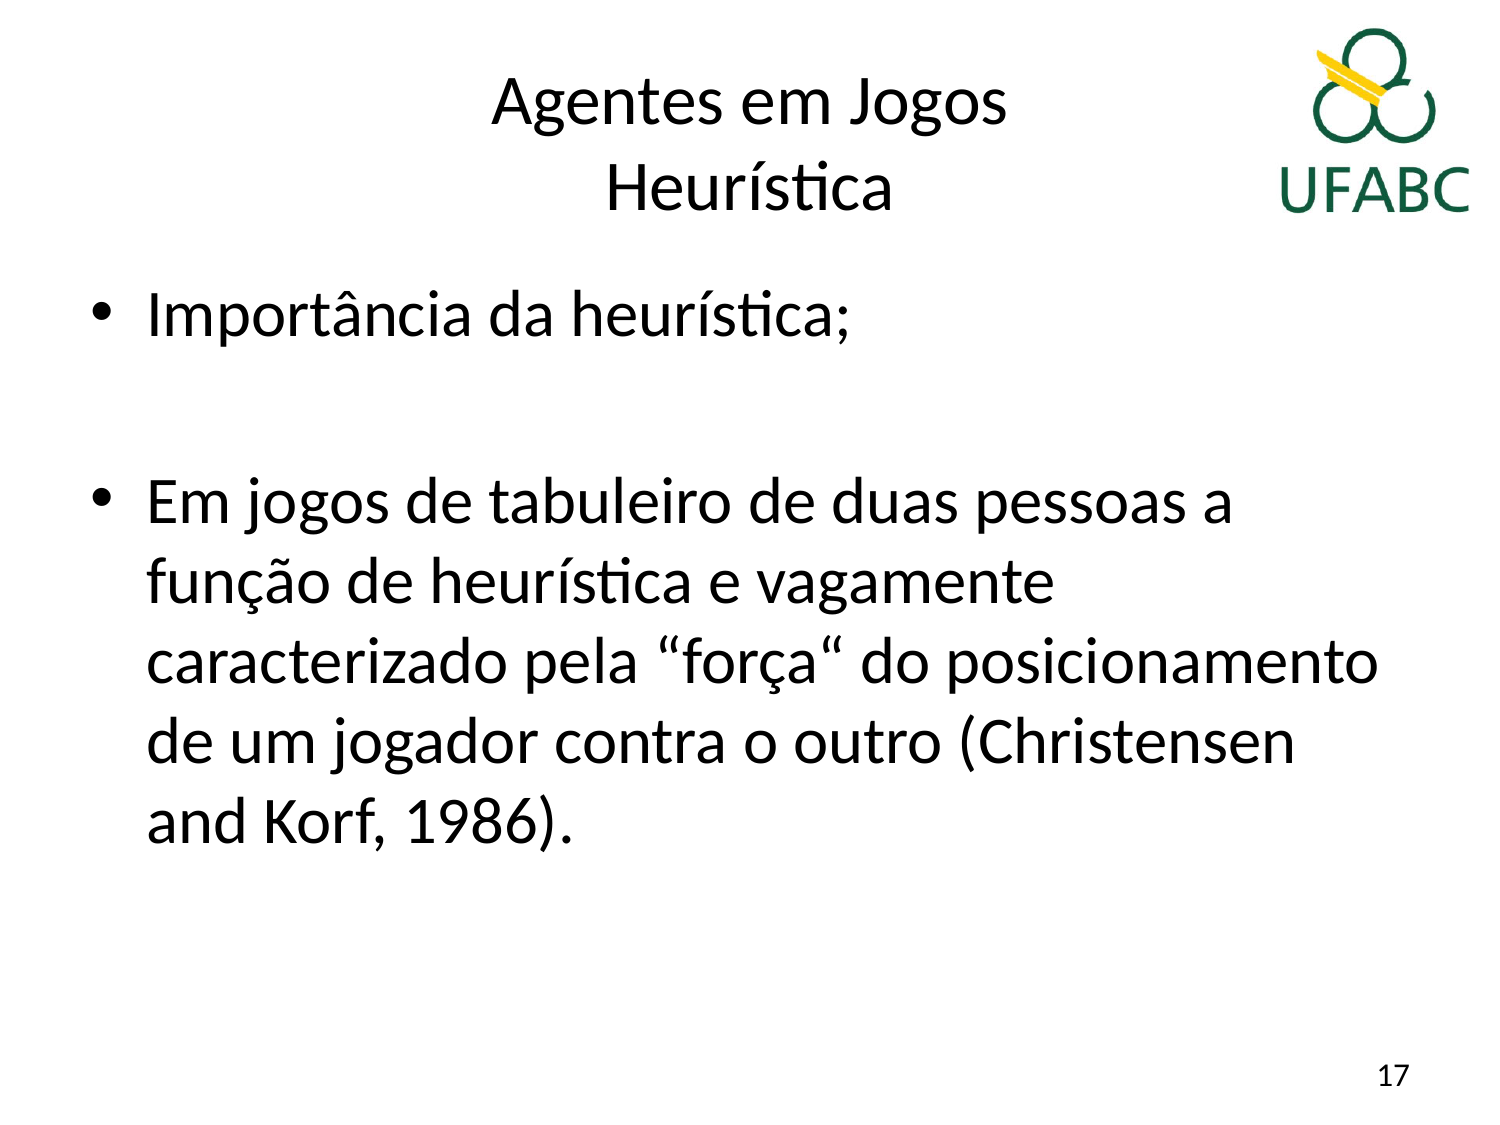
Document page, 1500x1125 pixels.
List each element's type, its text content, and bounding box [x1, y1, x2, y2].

slide_number 17 [1074, 1042, 1425, 1103]
picture [1250, 0, 1500, 243]
title Agentes em Jogos Heurística [75, 45, 1425, 233]
list Importância da heurística; Em jogos de tabuleiro de duas pessoas a função de heurística e vagamente caracterizado pela “força“ do posicionamento de um jogador contra o outro (Christensen and Korf, 1986). [75, 262, 1425, 1005]
